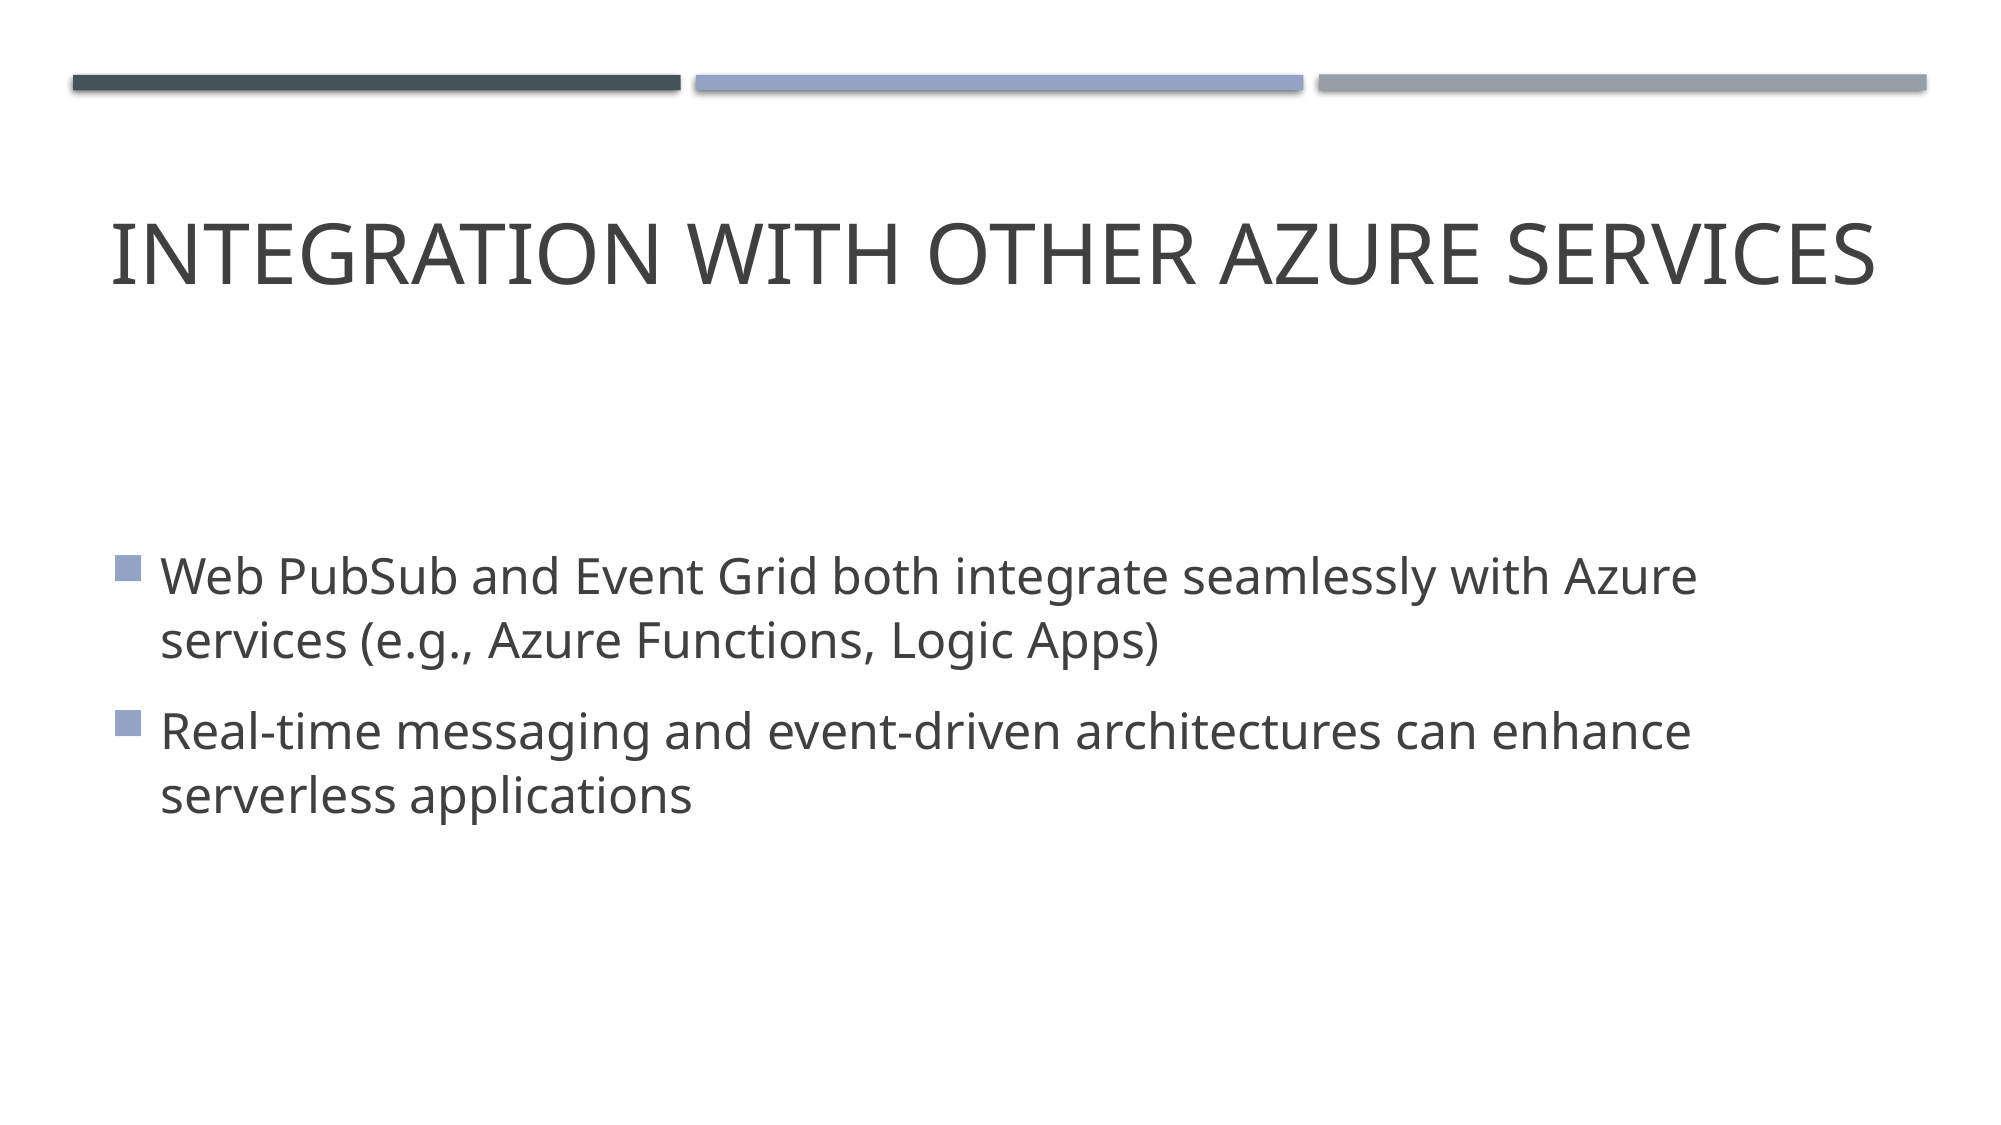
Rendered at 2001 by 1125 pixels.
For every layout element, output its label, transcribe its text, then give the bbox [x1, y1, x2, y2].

list Web PubSub and Event Grid both integrate seamlessly with Azure services (e.g., Azure Functions, Logic Apps) Real-time messaging and event-driven architectures can enhance serverless applications [95, 383, 1905, 981]
title Integration with Other Azure Services [95, 115, 1905, 311]
